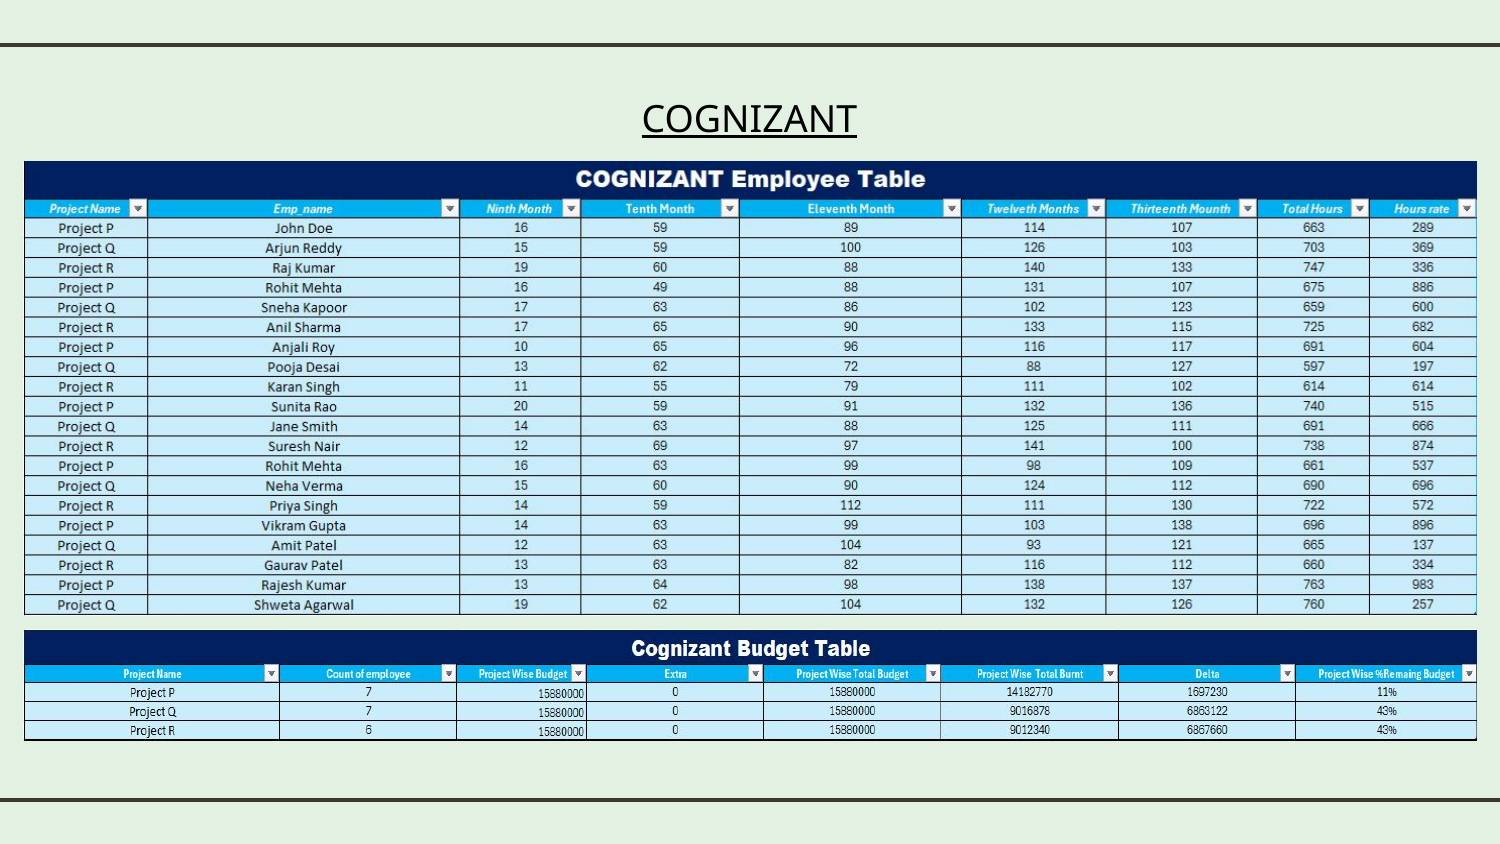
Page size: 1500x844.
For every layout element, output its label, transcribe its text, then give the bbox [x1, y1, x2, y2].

picture [23, 628, 1477, 741]
picture [23, 161, 1477, 616]
text_box COGNIZANT [199, 87, 1300, 147]
